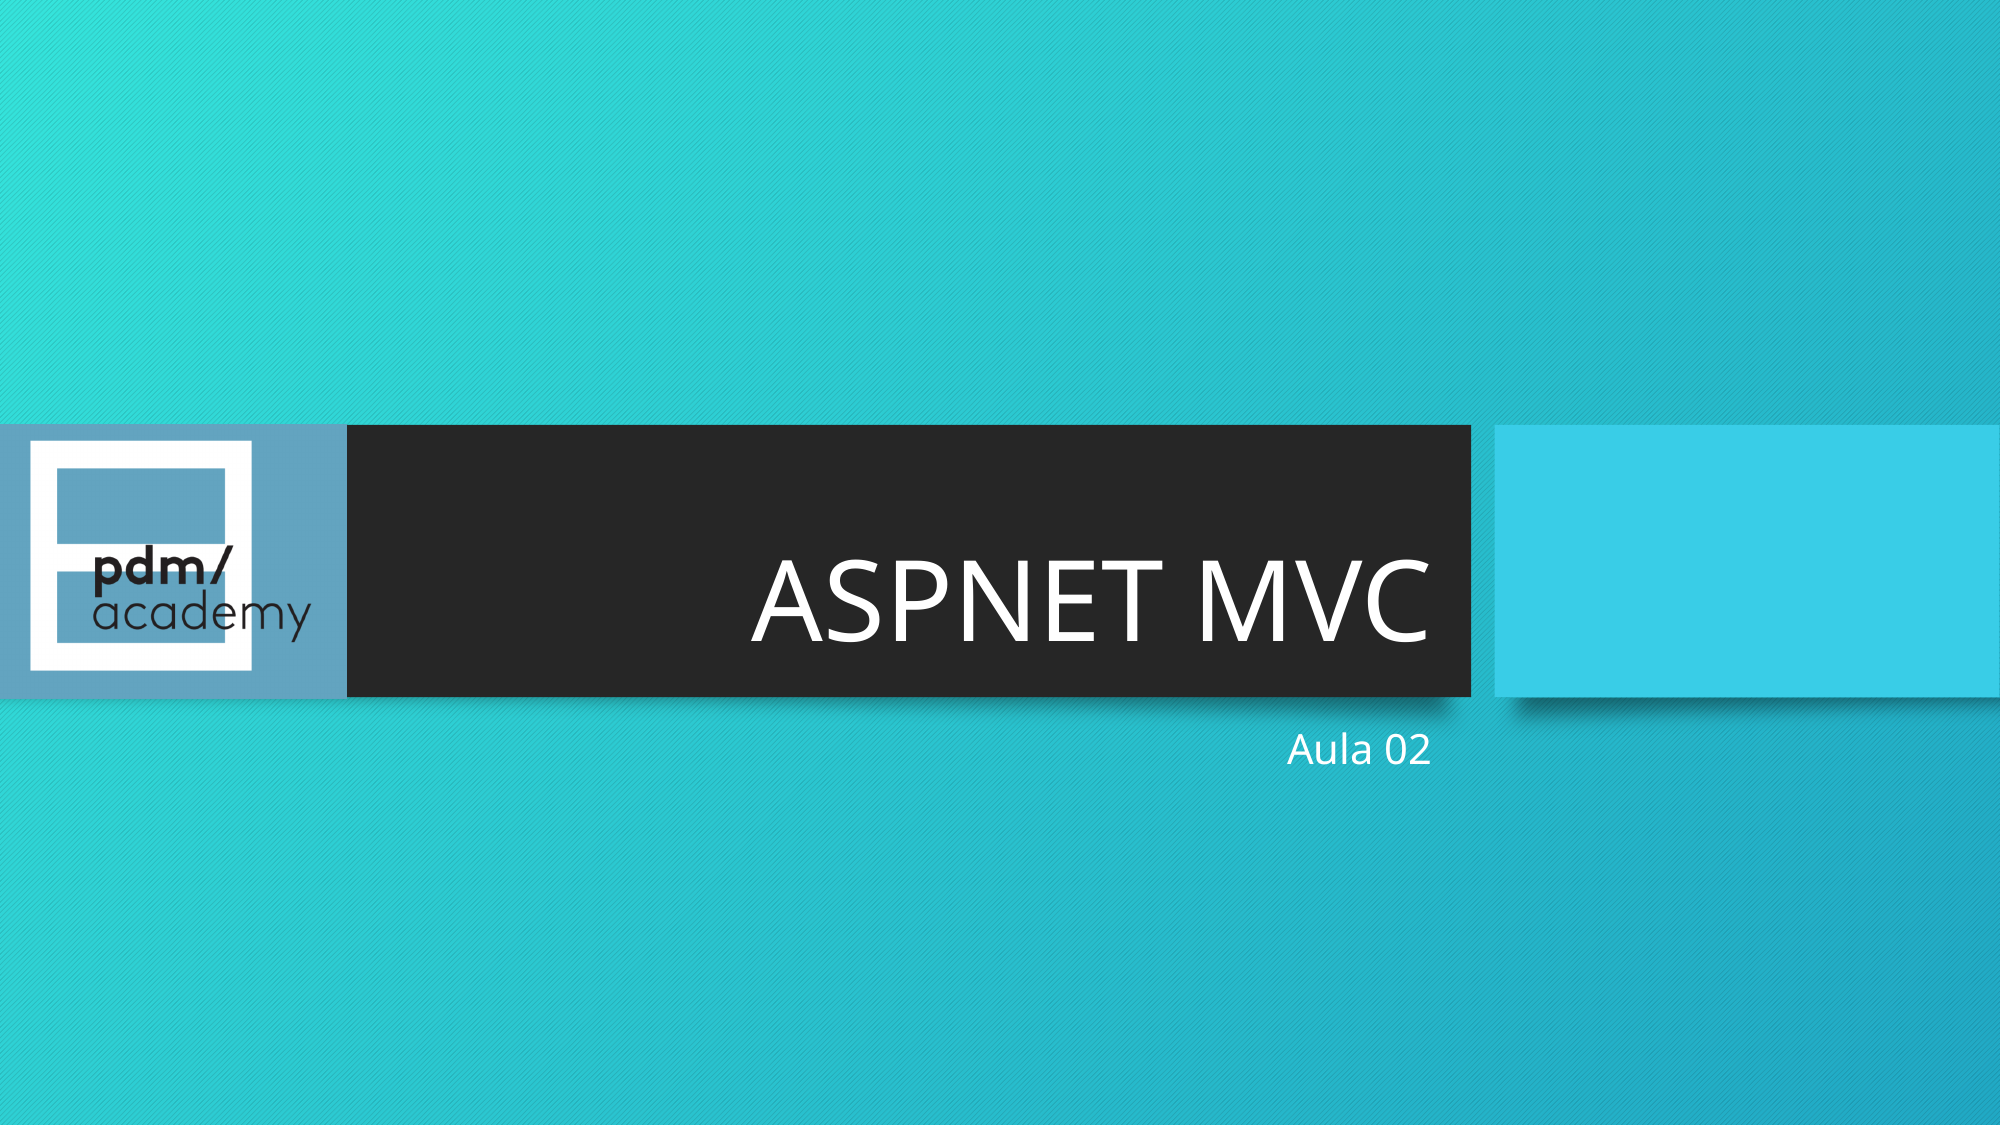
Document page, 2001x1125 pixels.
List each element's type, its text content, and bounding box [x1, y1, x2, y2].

picture [1494, 698, 2000, 742]
picture [0, 423, 1472, 742]
title ASPNET MVC [347, 448, 1448, 674]
subtitle Aula 02 [111, 720, 1448, 905]
